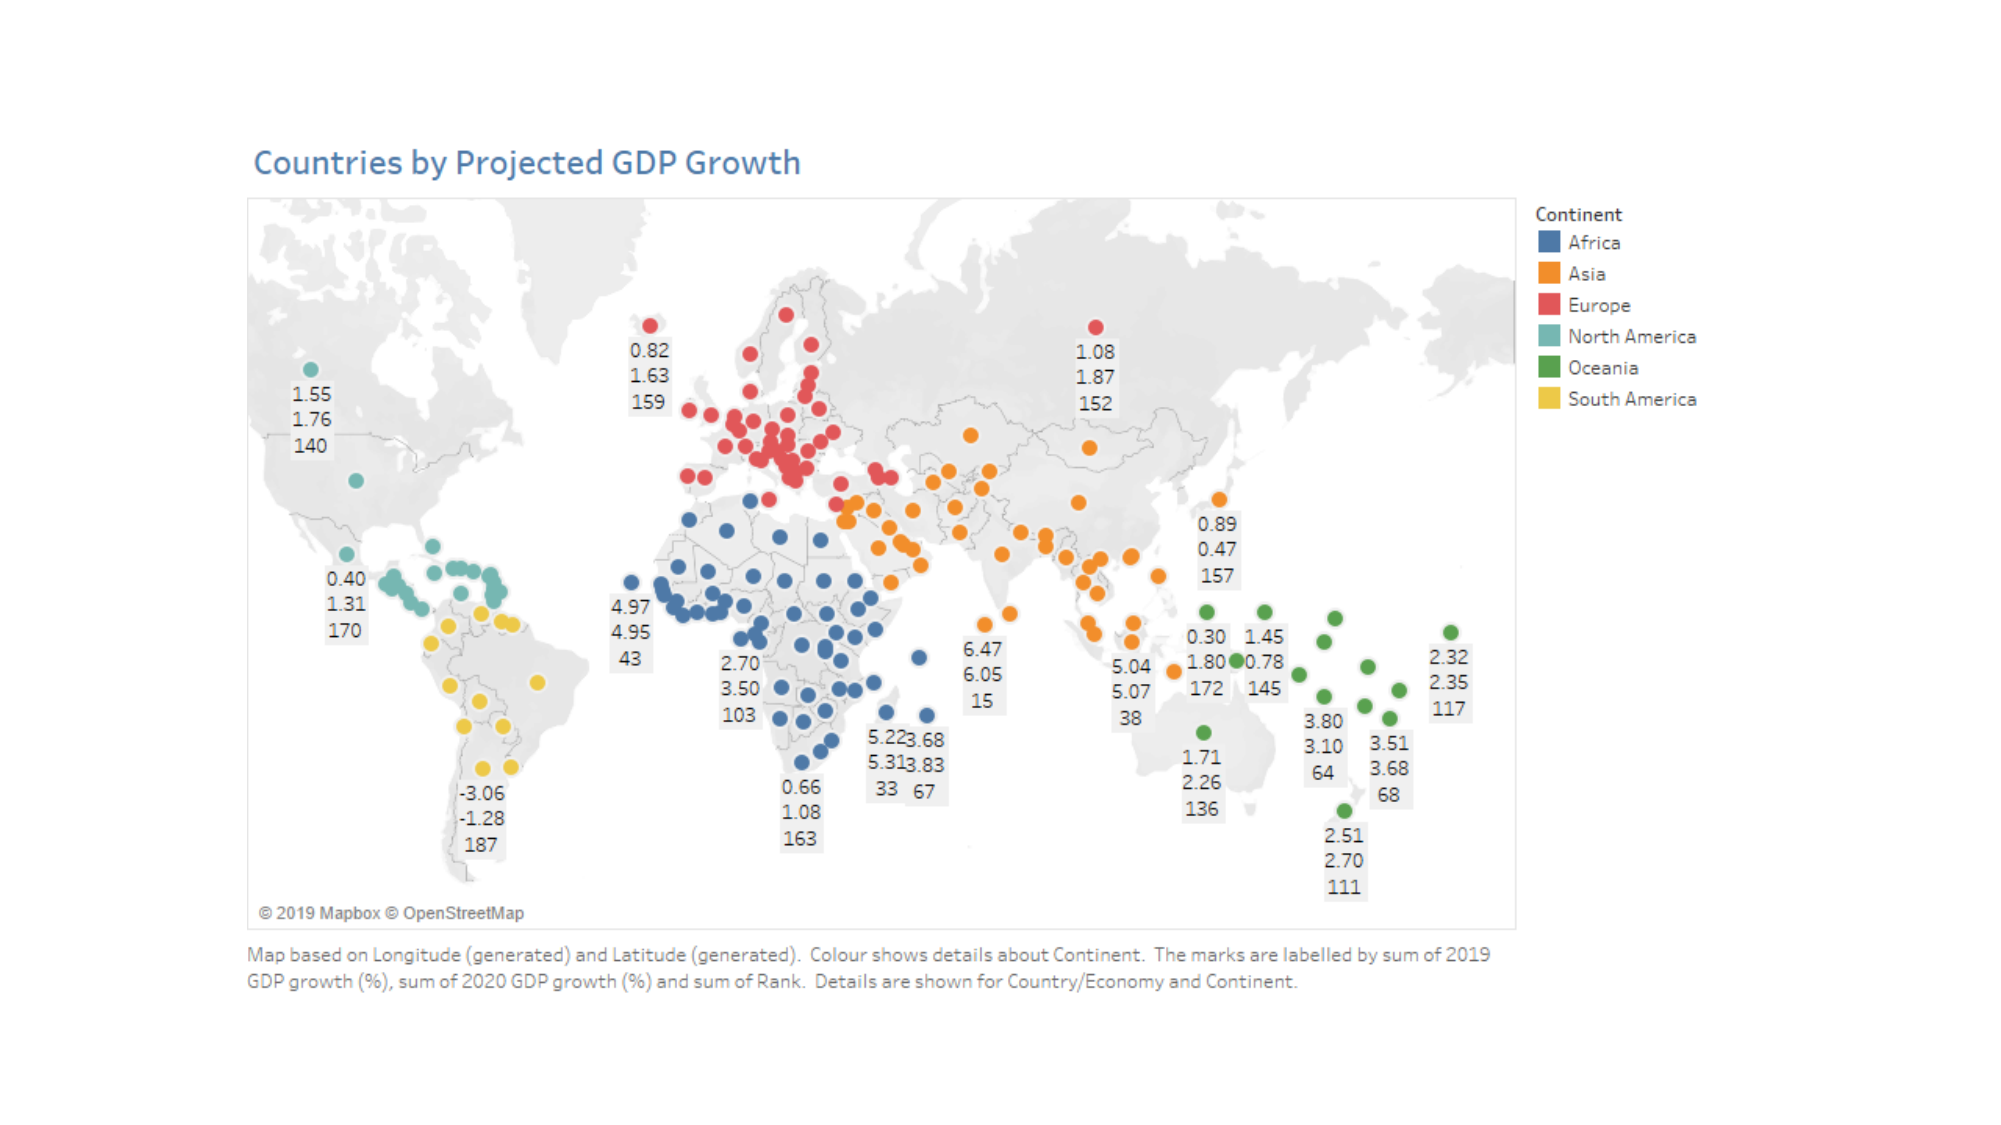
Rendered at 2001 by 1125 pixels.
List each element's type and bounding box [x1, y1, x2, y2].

picture [247, 129, 1753, 996]
